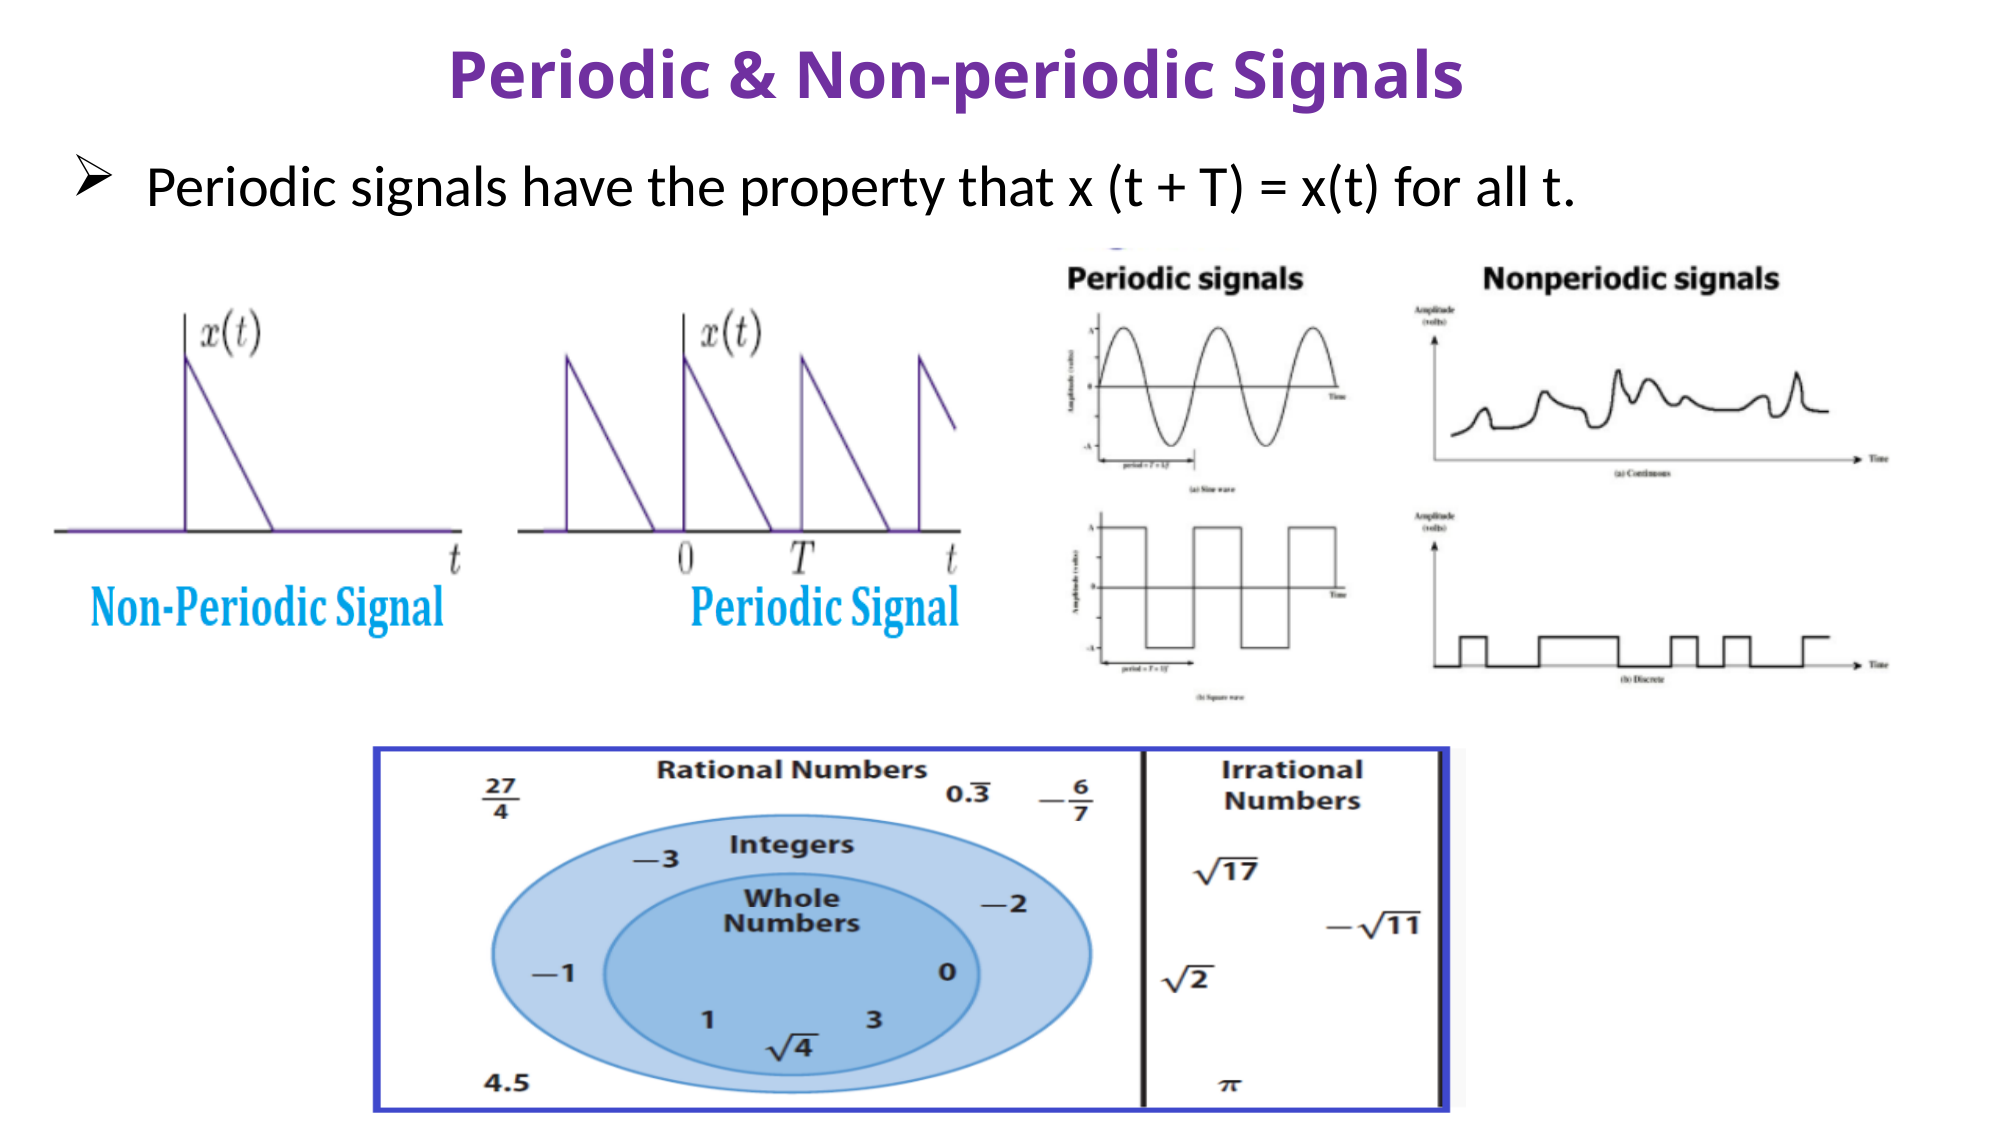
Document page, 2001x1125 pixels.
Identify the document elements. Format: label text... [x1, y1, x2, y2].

picture [1050, 228, 1912, 716]
text_box Periodic signals have the property that x (t + T) = x(t) for all t. [57, 140, 1912, 226]
title Periodic & Non-periodic Signals [94, 34, 1820, 120]
picture [43, 269, 969, 676]
picture [356, 732, 1466, 1125]
